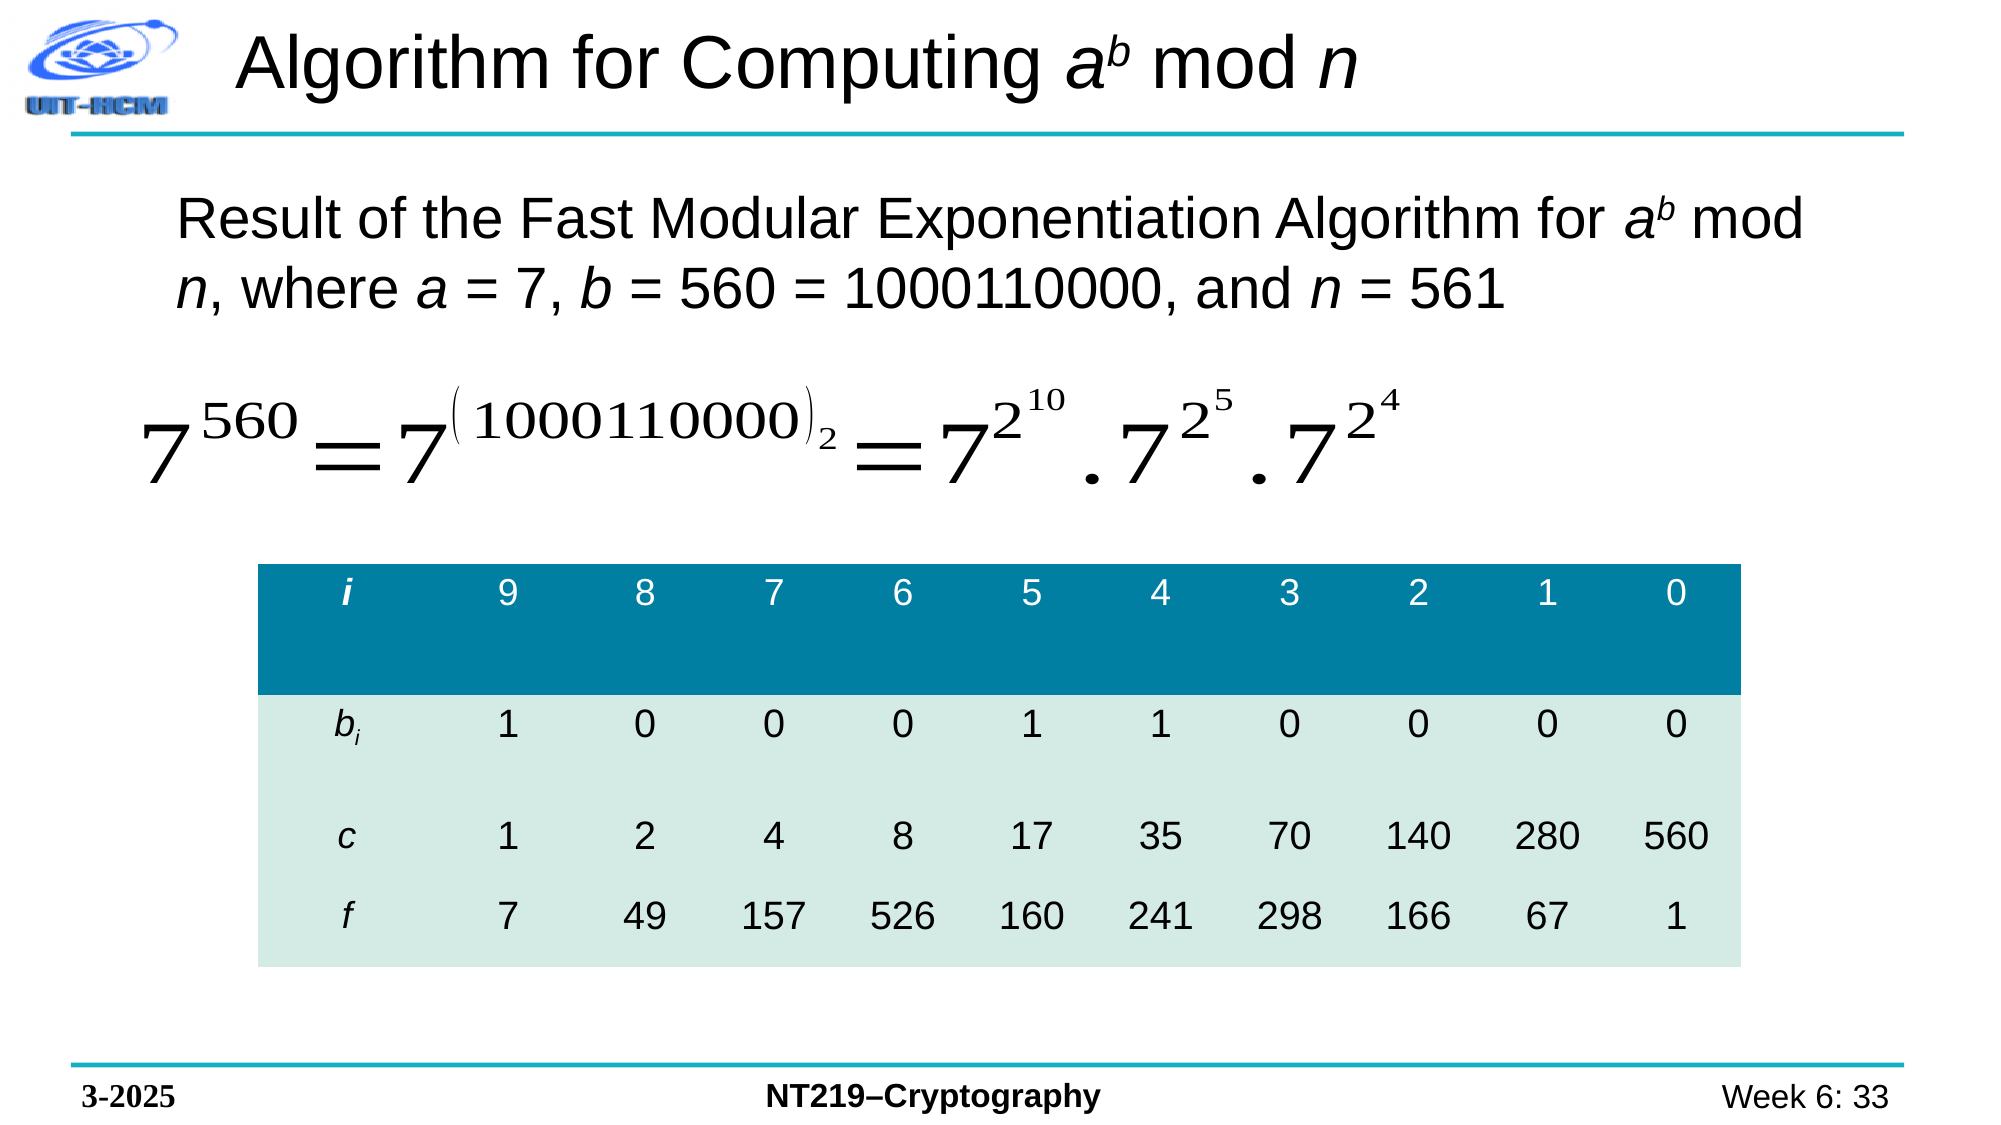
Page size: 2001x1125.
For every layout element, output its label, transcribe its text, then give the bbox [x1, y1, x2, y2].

table_cell 67 [1483, 887, 1612, 967]
table_cell 280 [1483, 807, 1612, 887]
table_cell 0 [710, 695, 839, 807]
table_header 9 [436, 564, 581, 695]
table_header 8 [581, 564, 710, 695]
title Result of the Fast Modular Exponentiation Algorithm for ab mod n, where a = 7, b = 560 = 1000110000, and n = 561 [161, 148, 1875, 352]
table_header 5 [968, 564, 1096, 695]
table_cell 1 [968, 695, 1096, 807]
table_cell 0 [581, 695, 710, 807]
table_cell 0 [1483, 695, 1612, 807]
table_header 2 [1354, 564, 1483, 695]
table_cell bi [258, 695, 436, 807]
table_cell c [258, 807, 436, 887]
table_header 3 [1225, 564, 1354, 695]
table_cell 8 [839, 807, 968, 887]
table_cell 2 [581, 807, 710, 887]
table_cell 17 [968, 807, 1096, 887]
table_header 0 [1612, 564, 1741, 695]
picture [7, 8, 197, 125]
table_cell 241 [1096, 887, 1225, 967]
table_cell 1 [1612, 887, 1741, 967]
table_cell 526 [839, 887, 968, 967]
table_cell 1 [436, 695, 581, 807]
table_cell 0 [1225, 695, 1354, 807]
table_cell 0 [1612, 695, 1741, 807]
table_cell 0 [839, 695, 968, 807]
table_cell 140 [1354, 807, 1483, 887]
table_cell 49 [581, 887, 710, 967]
table_cell 35 [1096, 807, 1225, 887]
table_cell 70 [1225, 807, 1354, 887]
table_cell 7 [436, 887, 581, 967]
table_cell 166 [1354, 887, 1483, 967]
table_cell 160 [968, 887, 1096, 967]
table_cell 298 [1225, 887, 1354, 967]
table_header 1 [1483, 564, 1612, 695]
table_header 6 [839, 564, 968, 695]
table_cell 4 [710, 807, 839, 887]
table_header 4 [1096, 564, 1225, 695]
table_cell 560 [1612, 807, 1741, 887]
table_cell 1 [1096, 695, 1225, 807]
table_header 7 [710, 564, 839, 695]
table_cell 0 [1354, 695, 1483, 807]
table_cell f [258, 887, 436, 967]
table_cell 1 [436, 807, 581, 887]
text_box Algorithm for Computing ab mod n [220, 6, 1571, 112]
table_header i [258, 564, 436, 695]
table_cell 157 [710, 887, 839, 967]
